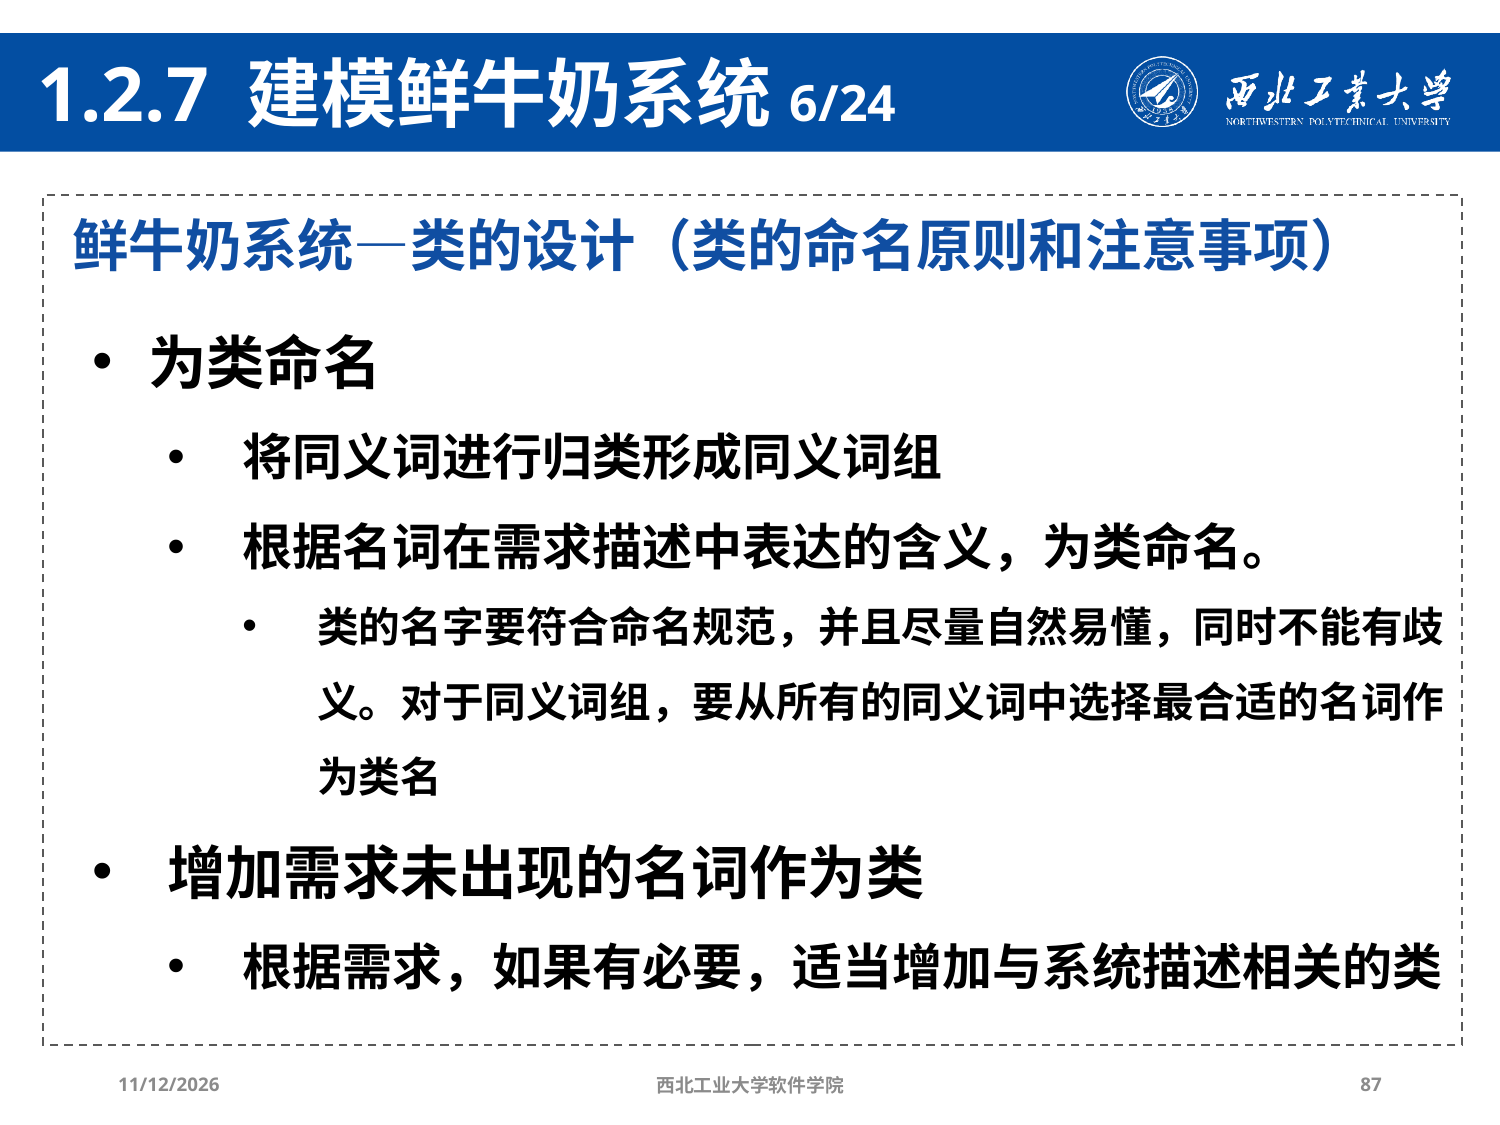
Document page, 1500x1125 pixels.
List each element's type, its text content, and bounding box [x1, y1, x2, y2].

footer 西北工业大学软件学院 [496, 1055, 1004, 1116]
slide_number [103, 1055, 441, 1116]
title 1.2.7 建模鲜牛奶系统6/24 [22, 43, 1089, 152]
text_box [42, 194, 1463, 1046]
picture [1226, 68, 1451, 125]
text_box [0, 32, 1500, 153]
slide_number 87 [1059, 1055, 1397, 1116]
text_box 为类命名 将同义词进行归类形成同义词组 根据名词在需求描述中表达的含义，为类命名。 类的名字要符合命名规范，并且尽量自然易懂，同时不能有歧义。对于同义词组，要从所有的同义词中选择最合适的名词作为类名 增加需求未出现的名词作为类 根据需求，如果有必要，适当增加与系统描述相关的类 [77, 283, 1462, 1045]
list 鲜牛奶系统—类的设计（类的命名原则和注意事项） [57, 202, 1457, 281]
picture [1126, 56, 1198, 128]
